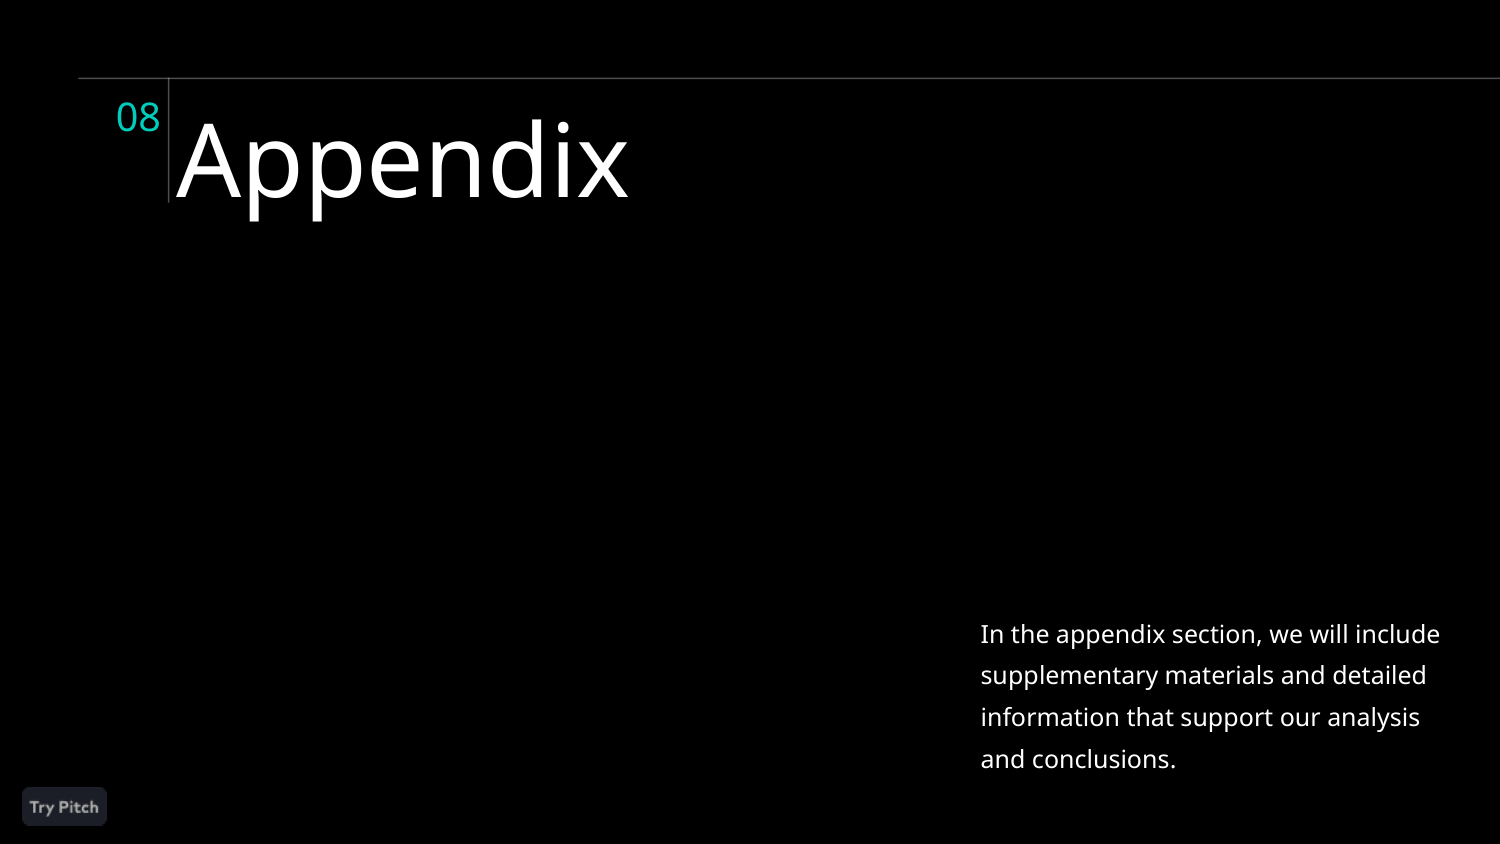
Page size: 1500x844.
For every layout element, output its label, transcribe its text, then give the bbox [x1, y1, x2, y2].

text_box 08 [10, 92, 161, 143]
text_box In the appendix section, we will include supplementary materials and detailed information that support our analysis and conclusions. [965, 591, 1458, 789]
picture [22, 787, 108, 826]
text_box Appendix [176, 87, 1377, 196]
